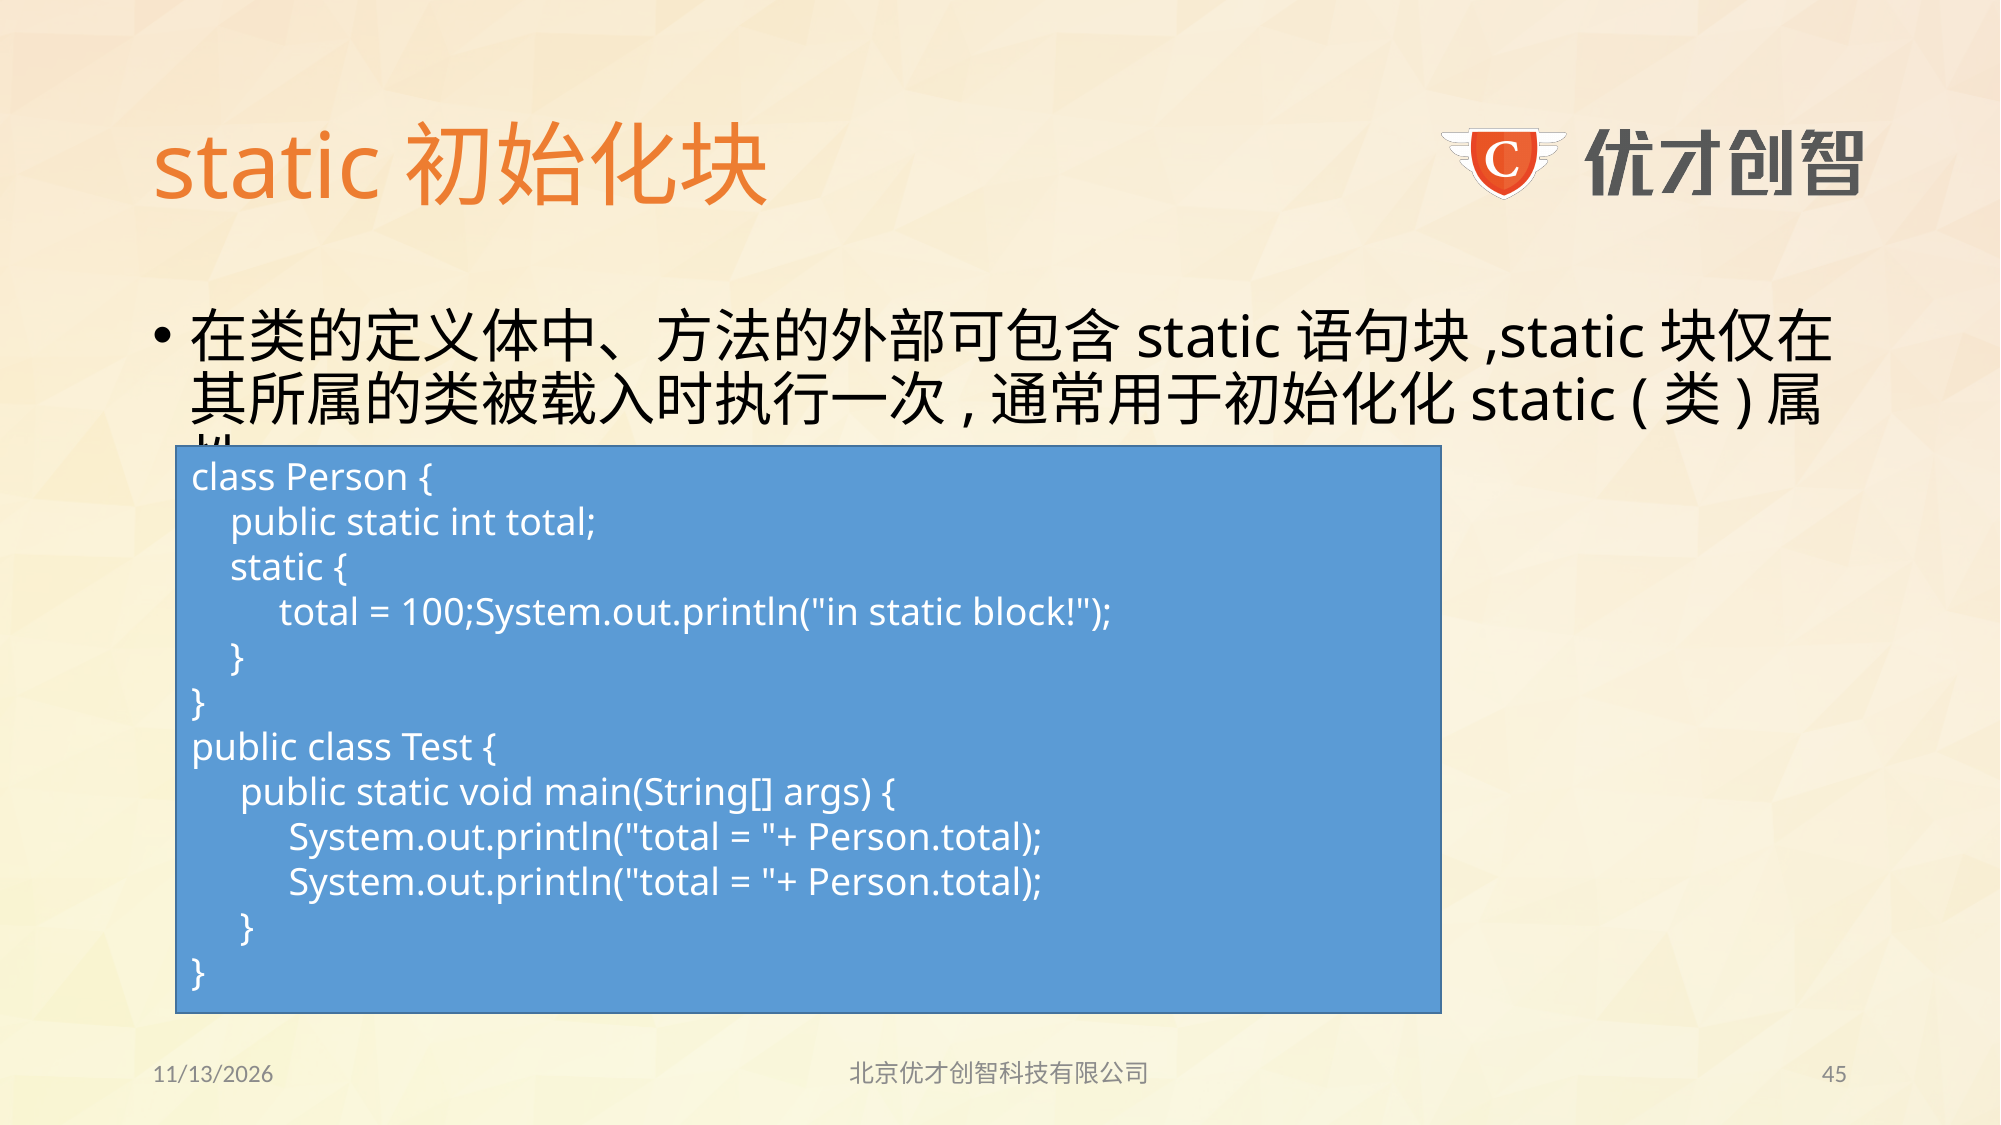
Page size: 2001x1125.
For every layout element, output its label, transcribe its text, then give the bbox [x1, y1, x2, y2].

list 在类的定义体中、方法的外部可包含static语句块,static块仅在其所属的类被载入时执行一次,通常用于初始化化static (类)属性 [137, 299, 1863, 1014]
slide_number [137, 1042, 588, 1103]
picture [1441, 128, 1863, 200]
footer 北京优才创智科技有限公司 [662, 1042, 1338, 1103]
slide_number 44 [1412, 1042, 1863, 1103]
title static初始化块 [137, 59, 1441, 278]
text_box class Person { public static int total; static { total = 100;System.out.println("in static block!"); } } public class Test { public static void main(String[] args) { System.out.println("total = "+ Person.total); System.out.println("total = "+ Person.total); } } [175, 445, 1442, 1014]
